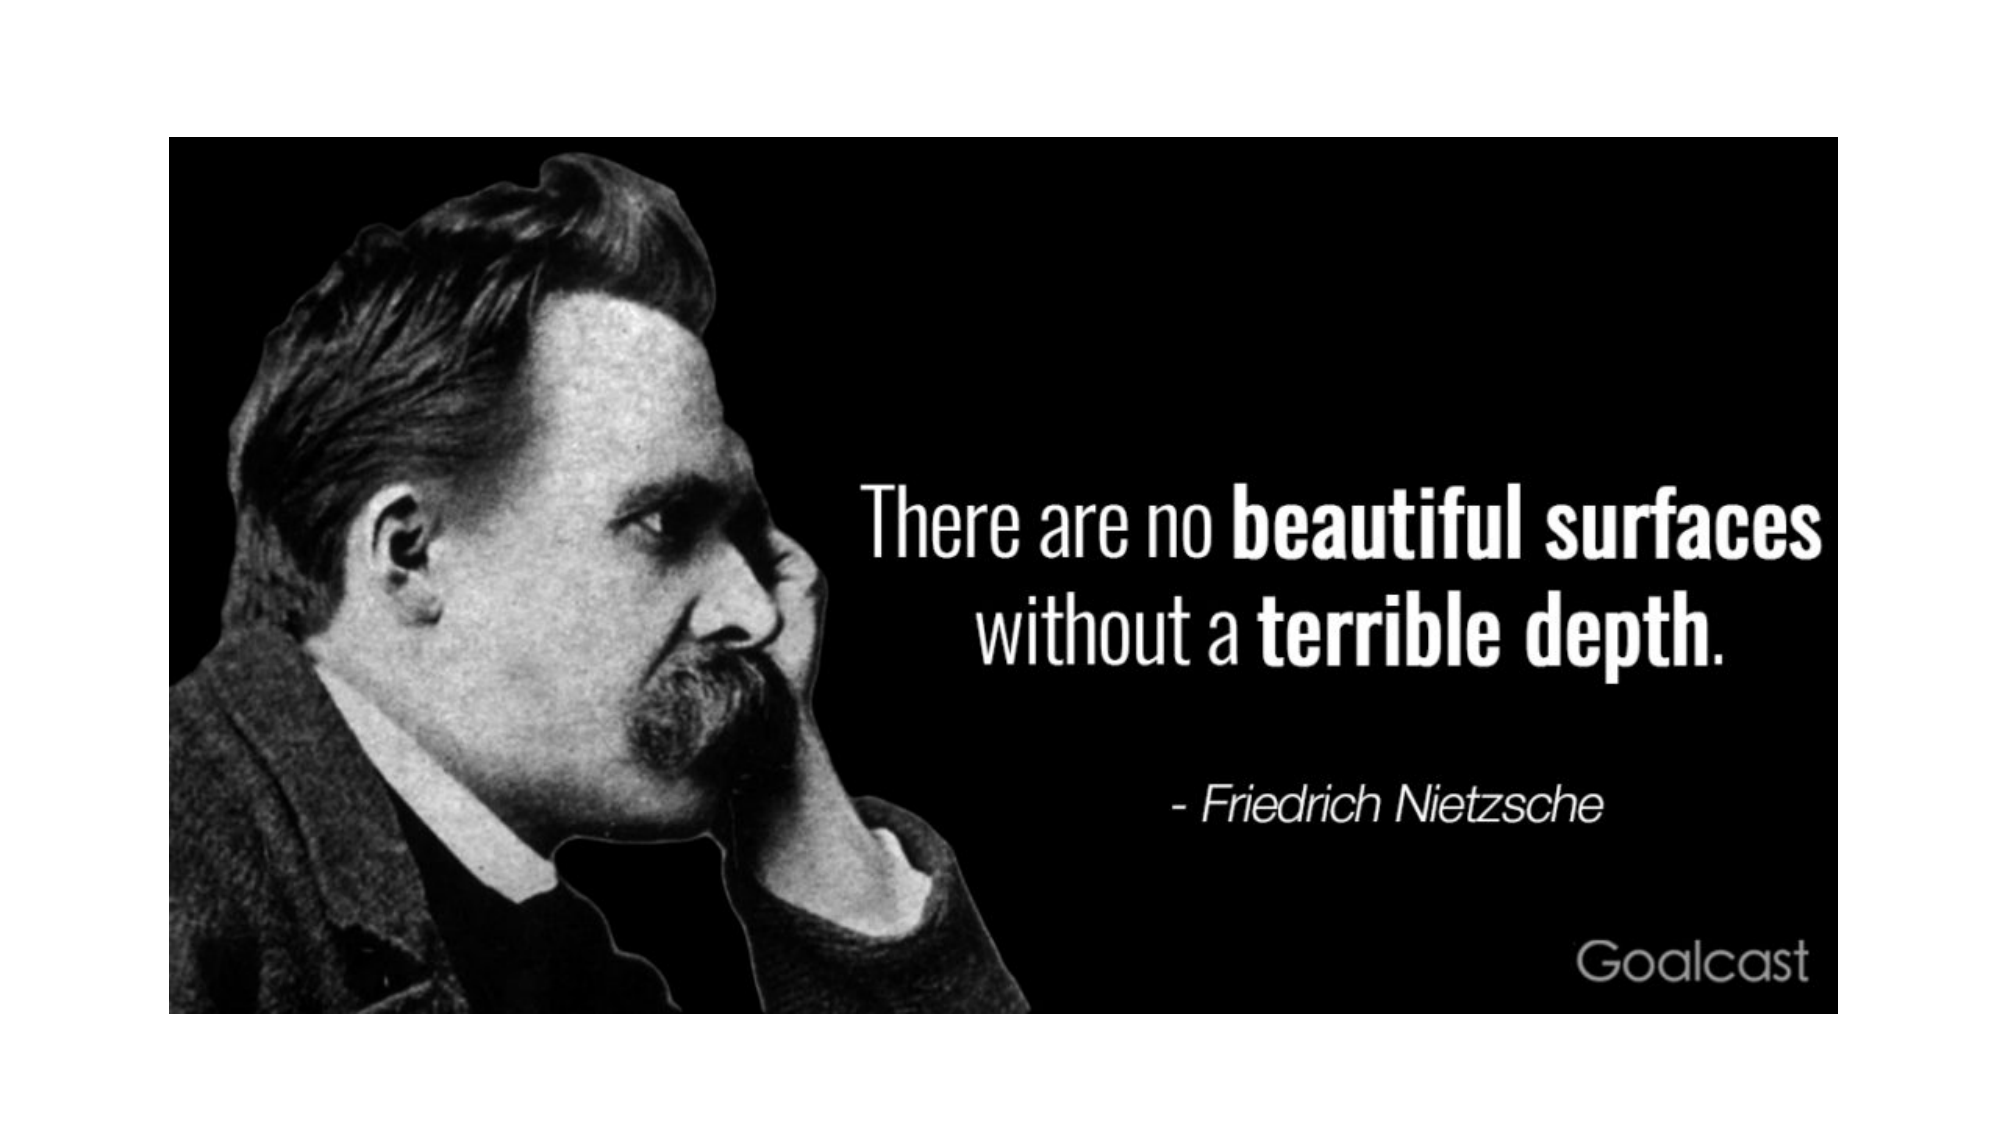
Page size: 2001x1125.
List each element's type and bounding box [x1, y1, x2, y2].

picture [168, 137, 1838, 1014]
